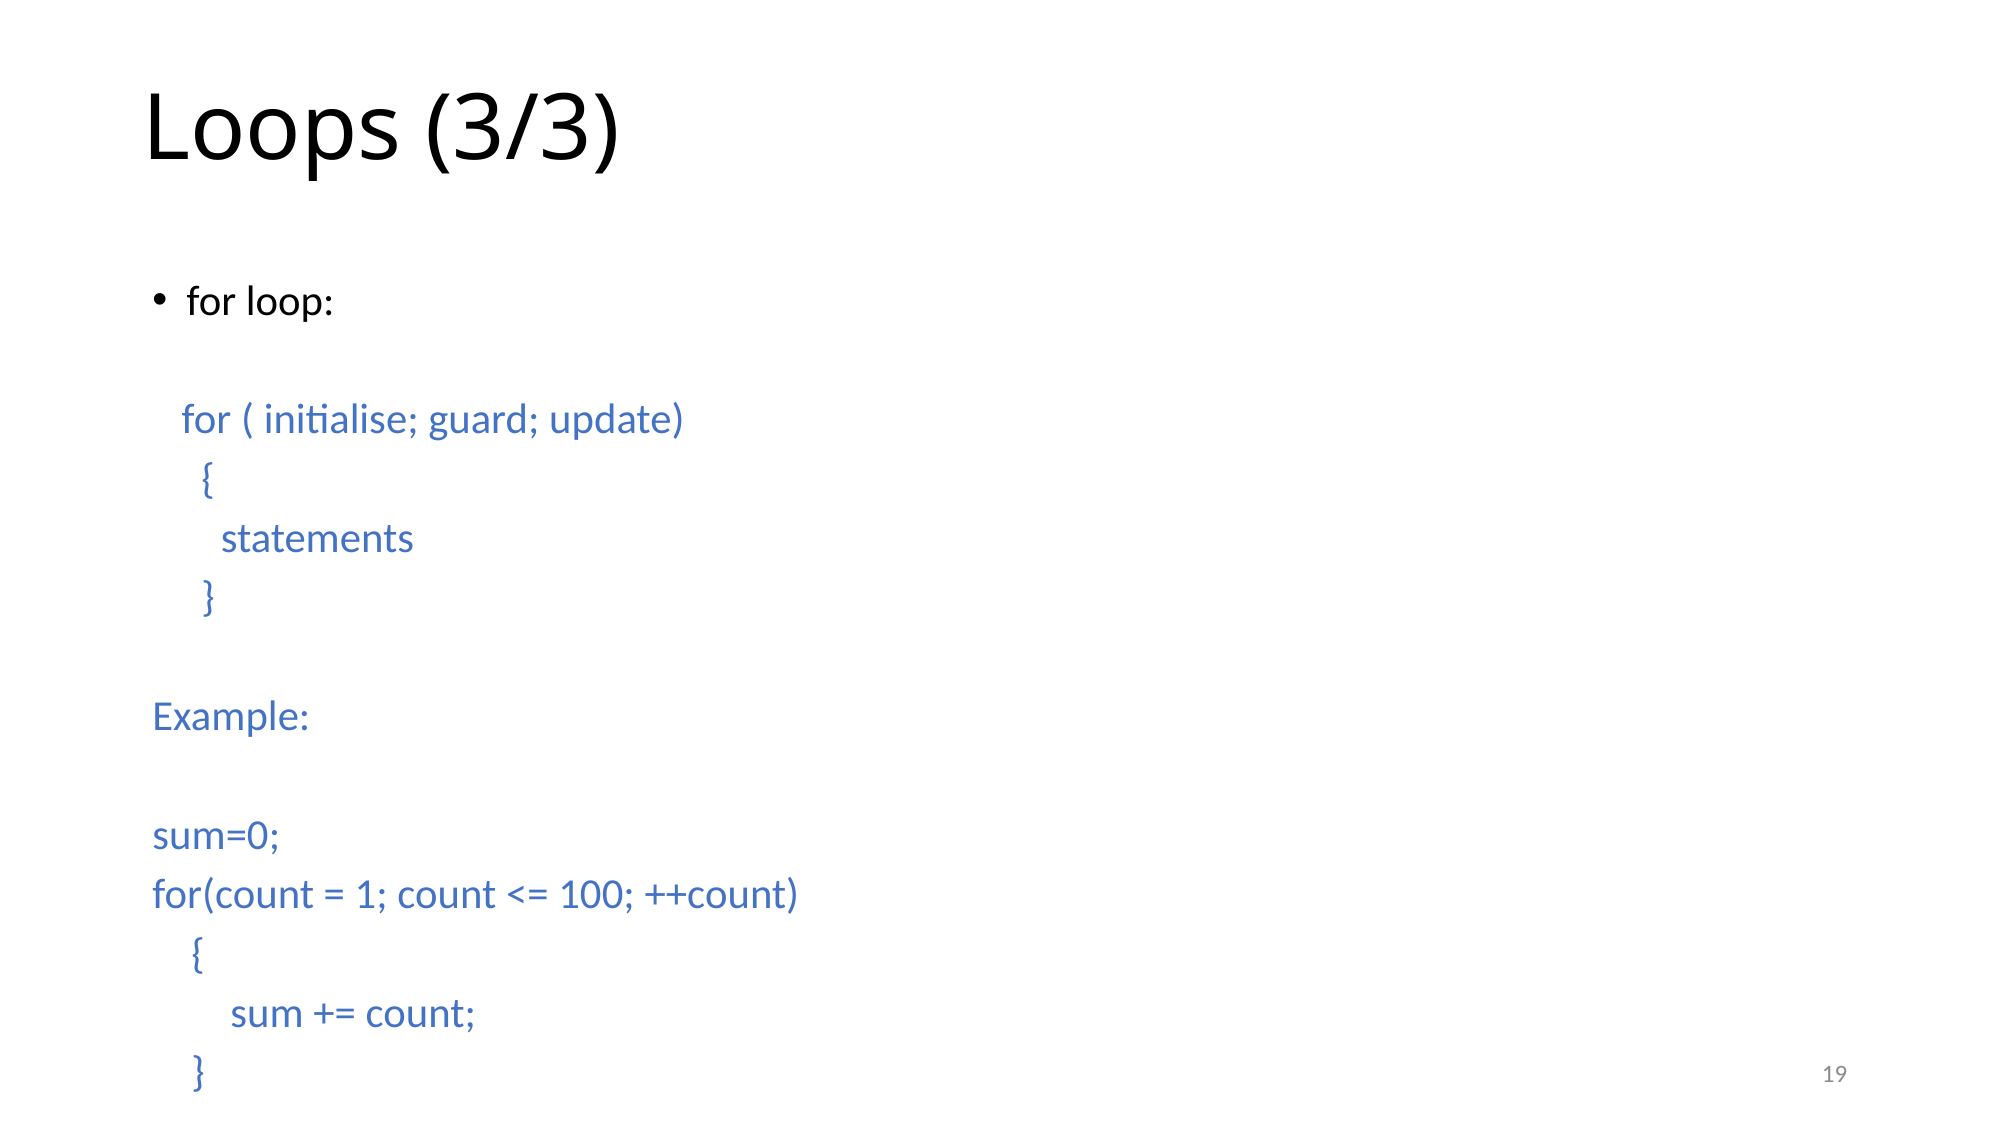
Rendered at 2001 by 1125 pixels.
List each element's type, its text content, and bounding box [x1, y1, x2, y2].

slide_number [137, 1042, 588, 1103]
title Loops (3/3) [127, 21, 1853, 239]
list for loop: for ( initialise; guard; update) { statements } Example: sum=0; for(count = 1; count <= 100; ++count) { sum += count; } [137, 212, 1863, 1104]
slide_number 19 [1412, 1042, 1863, 1103]
